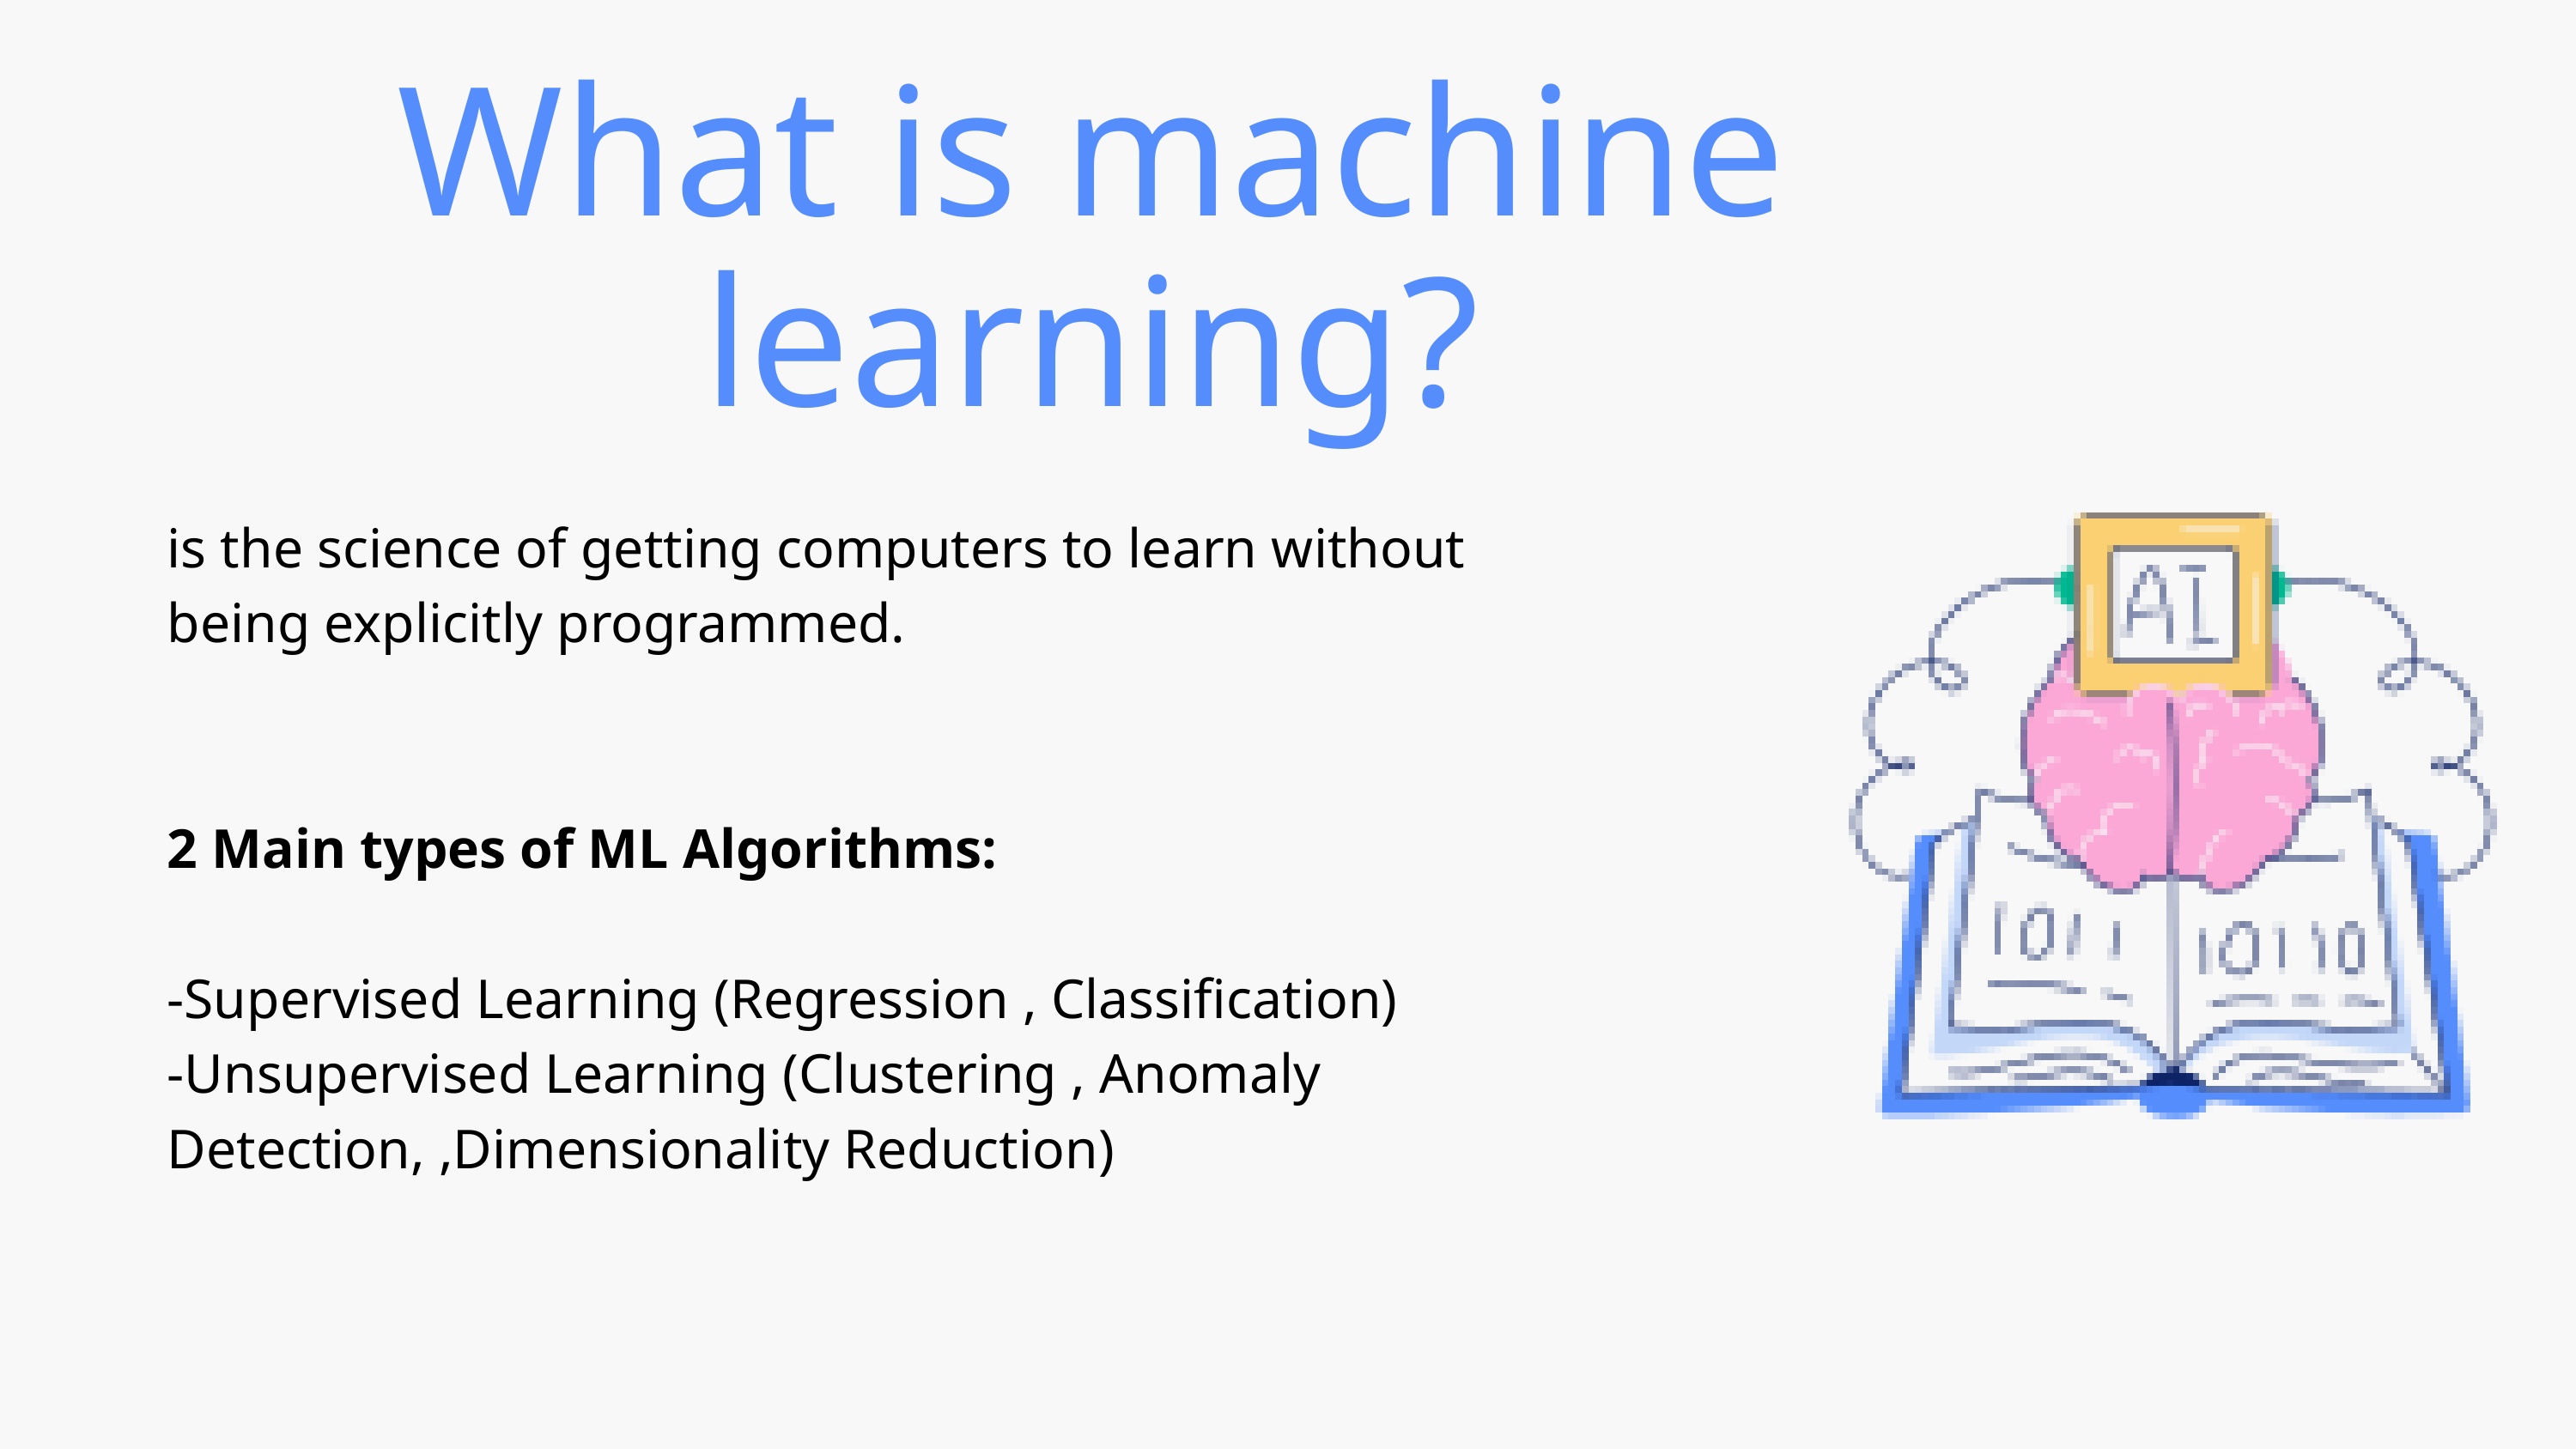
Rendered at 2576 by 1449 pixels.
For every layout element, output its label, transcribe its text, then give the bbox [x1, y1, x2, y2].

text_box [1843, 512, 2504, 1126]
text_box is the science of getting computers to learn without being explicitly programmed. 2 Main types of ML Algorithms: -Supervised Learning (Regression , Classification) -Unsupervised Learning (Clustering , Anomaly Detection, ,Dimensionality Reduction) [167, 503, 1553, 1179]
text_box What is machine learning? [185, 59, 1997, 443]
